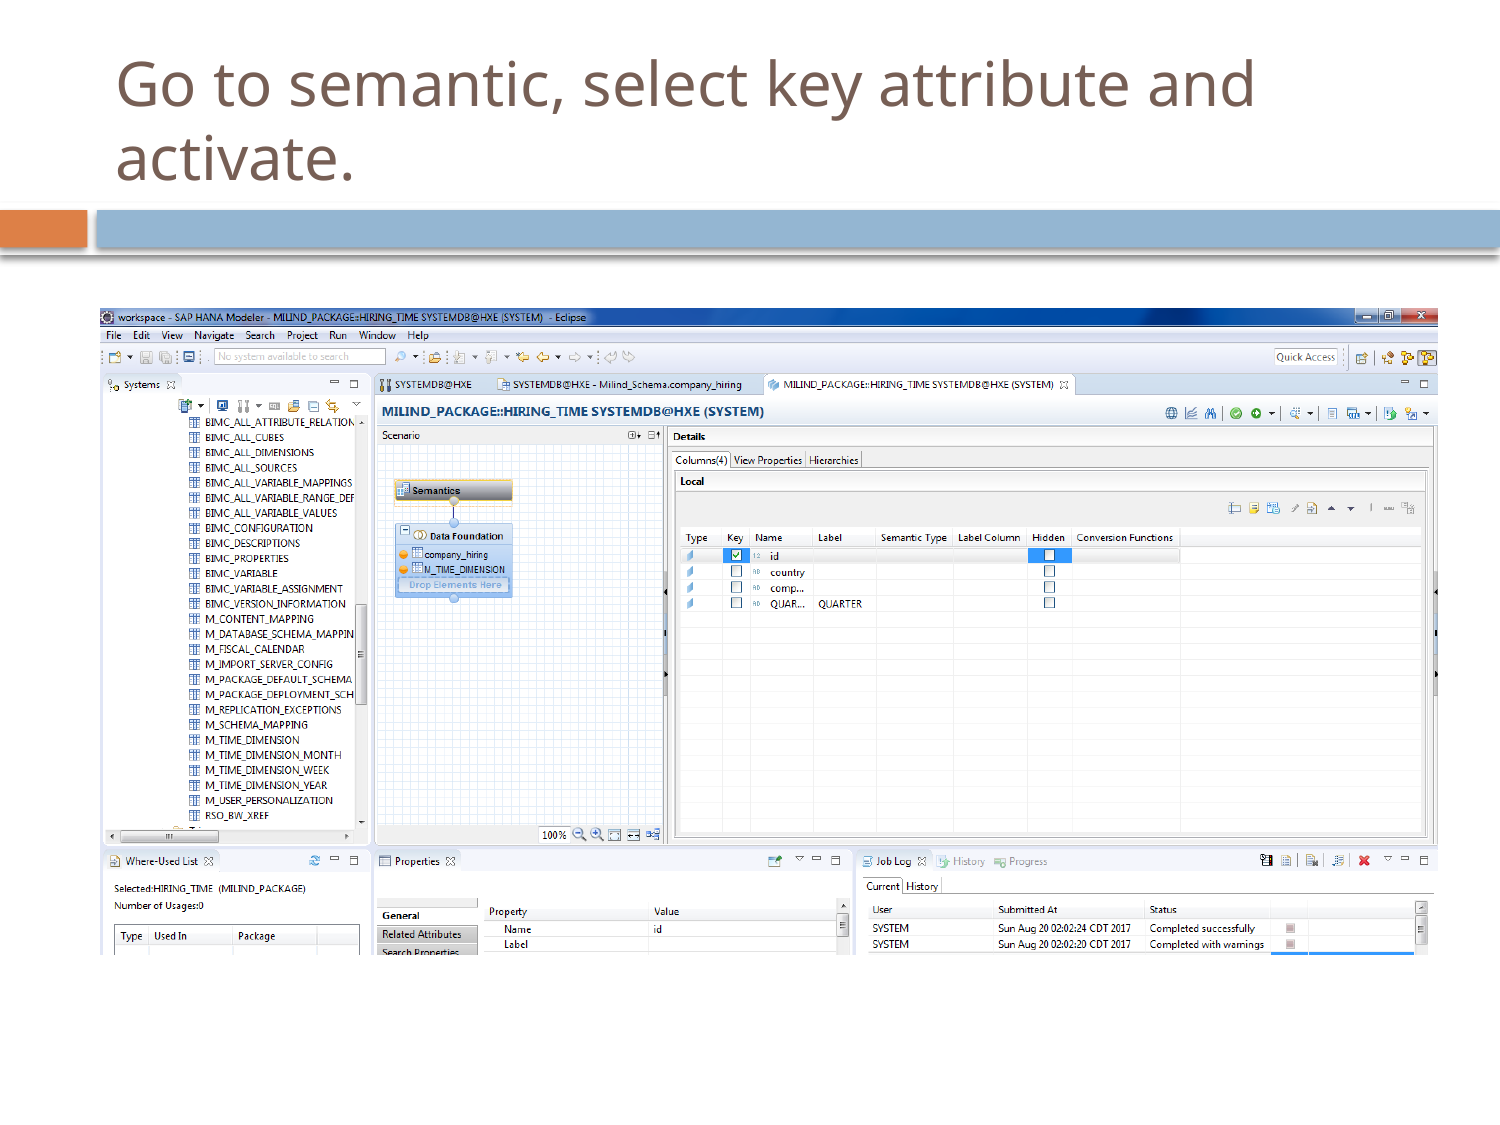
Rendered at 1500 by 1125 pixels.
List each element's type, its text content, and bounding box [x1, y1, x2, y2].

title Go to semantic, select key attribute and activate. [100, 37, 1438, 200]
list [100, 307, 1439, 955]
